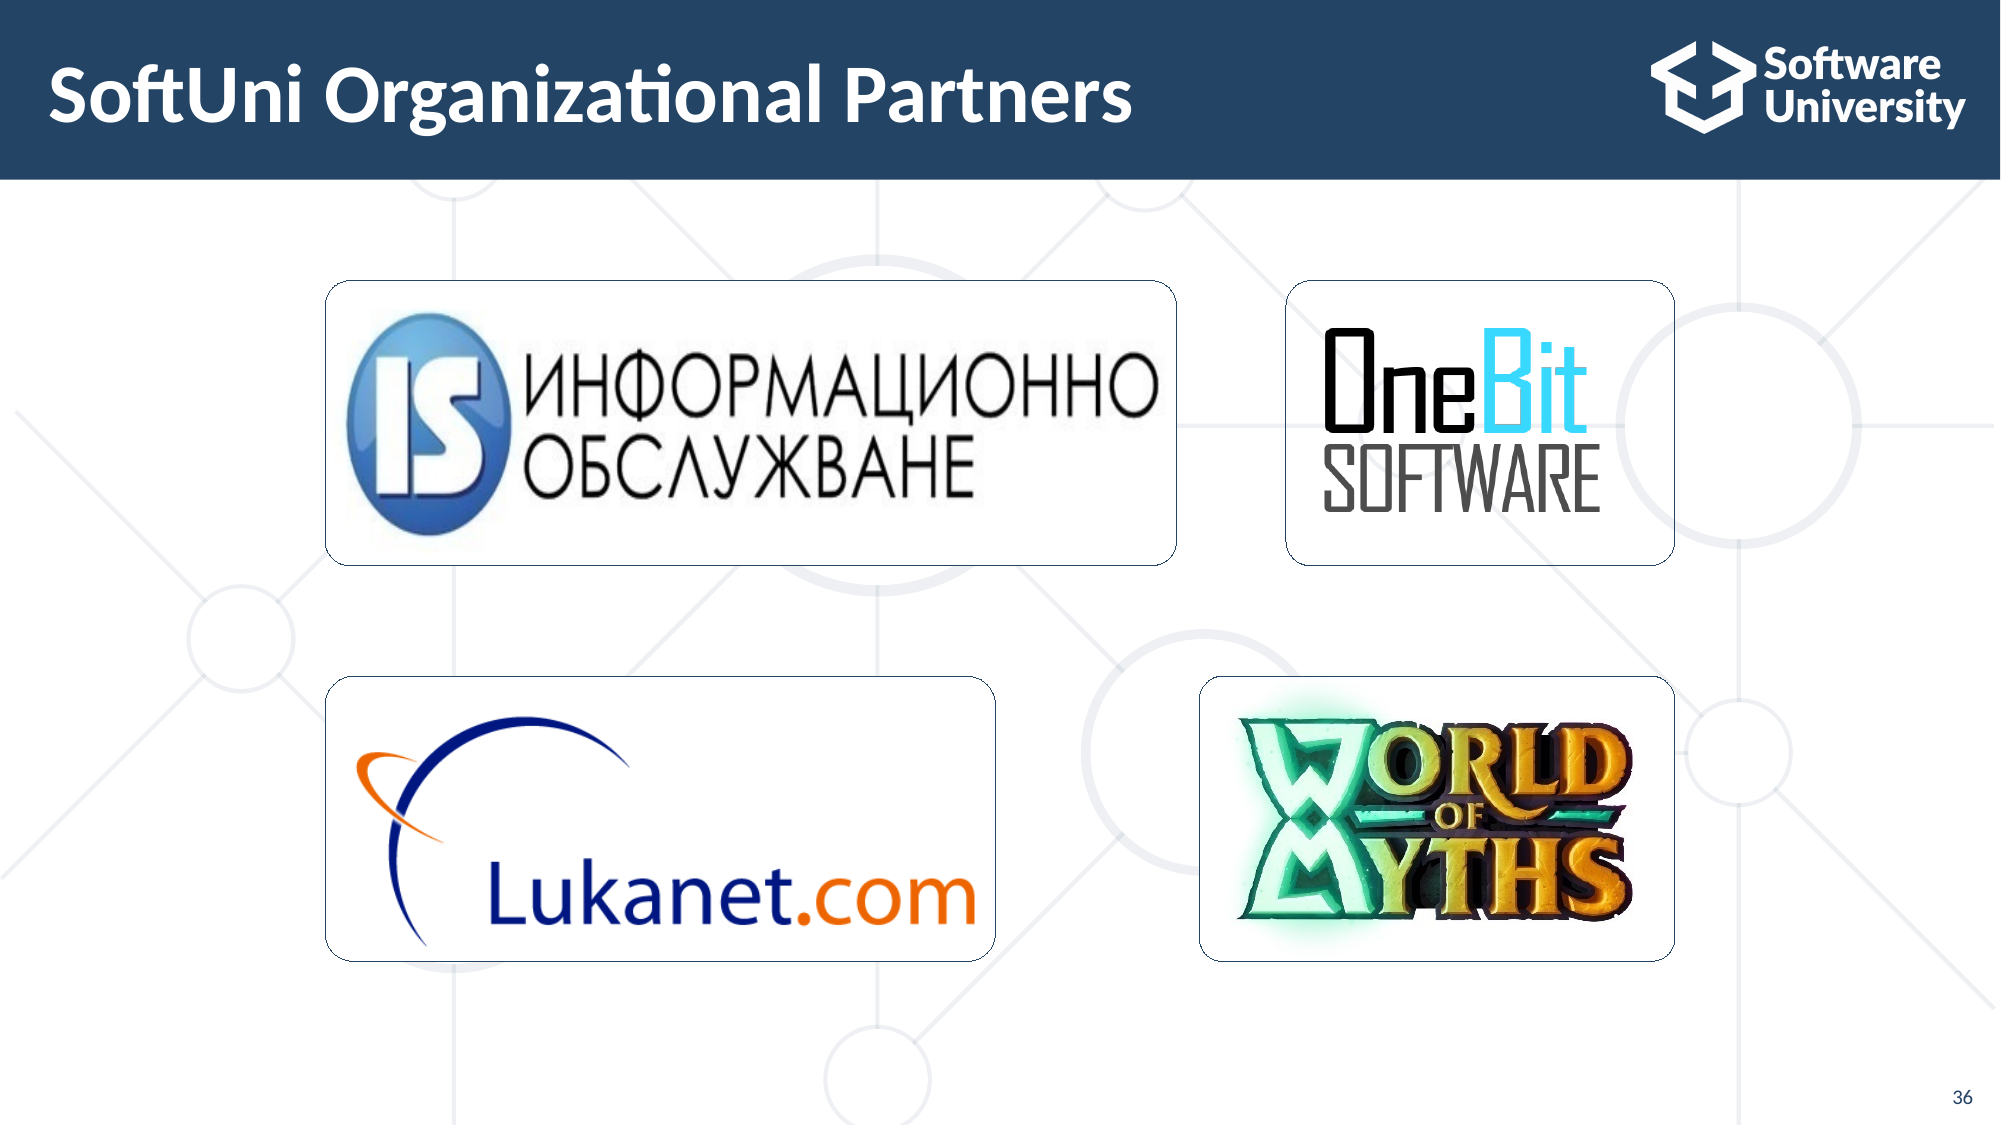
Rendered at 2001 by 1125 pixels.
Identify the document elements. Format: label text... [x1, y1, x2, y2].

title SoftUni Organizational Partners [31, 16, 1625, 162]
slide_number 36 [1927, 1067, 1989, 1117]
picture [1651, 41, 1966, 134]
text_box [324, 280, 1675, 962]
